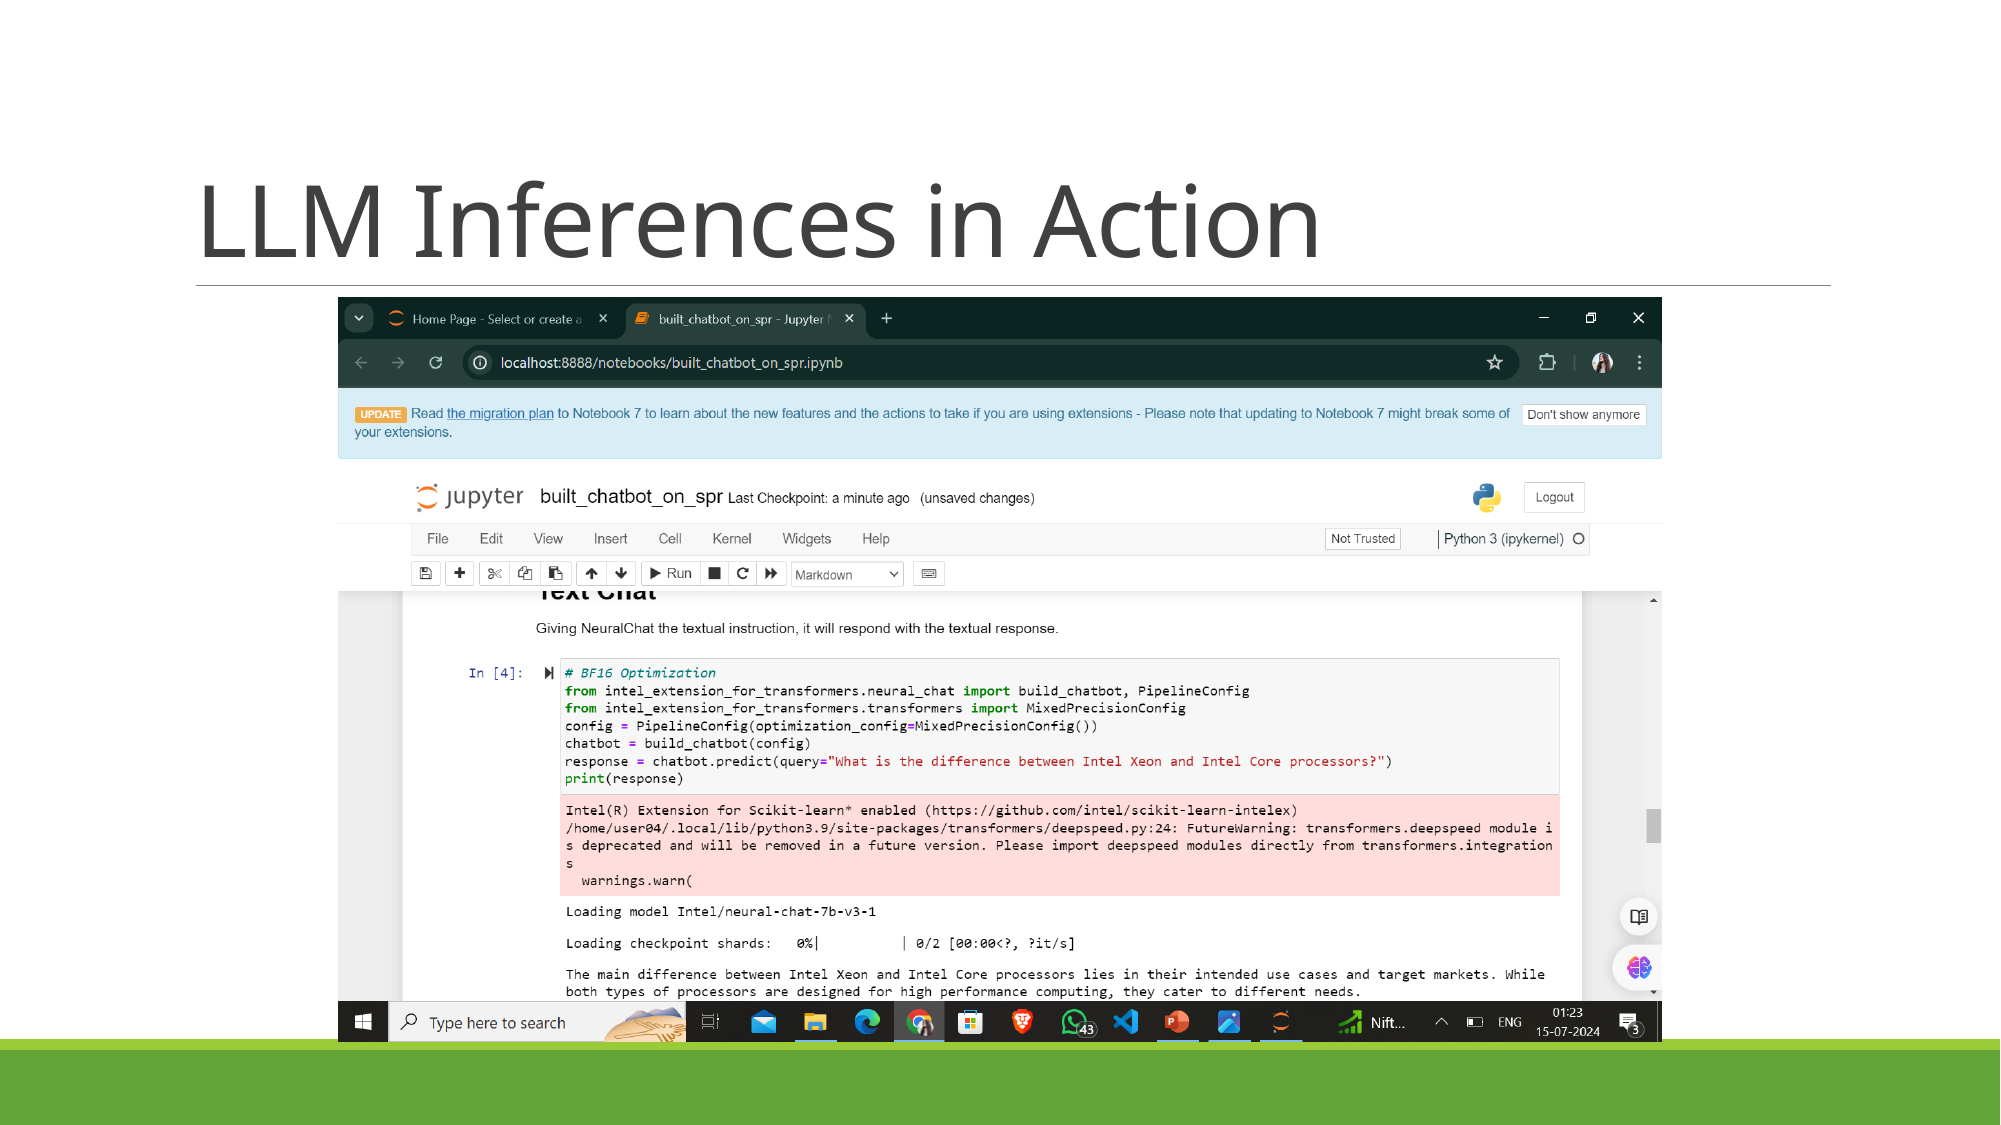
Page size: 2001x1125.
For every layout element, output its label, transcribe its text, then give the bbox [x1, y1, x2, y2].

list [338, 296, 1662, 1043]
title LLM Inferences in Action [180, 47, 1830, 285]
